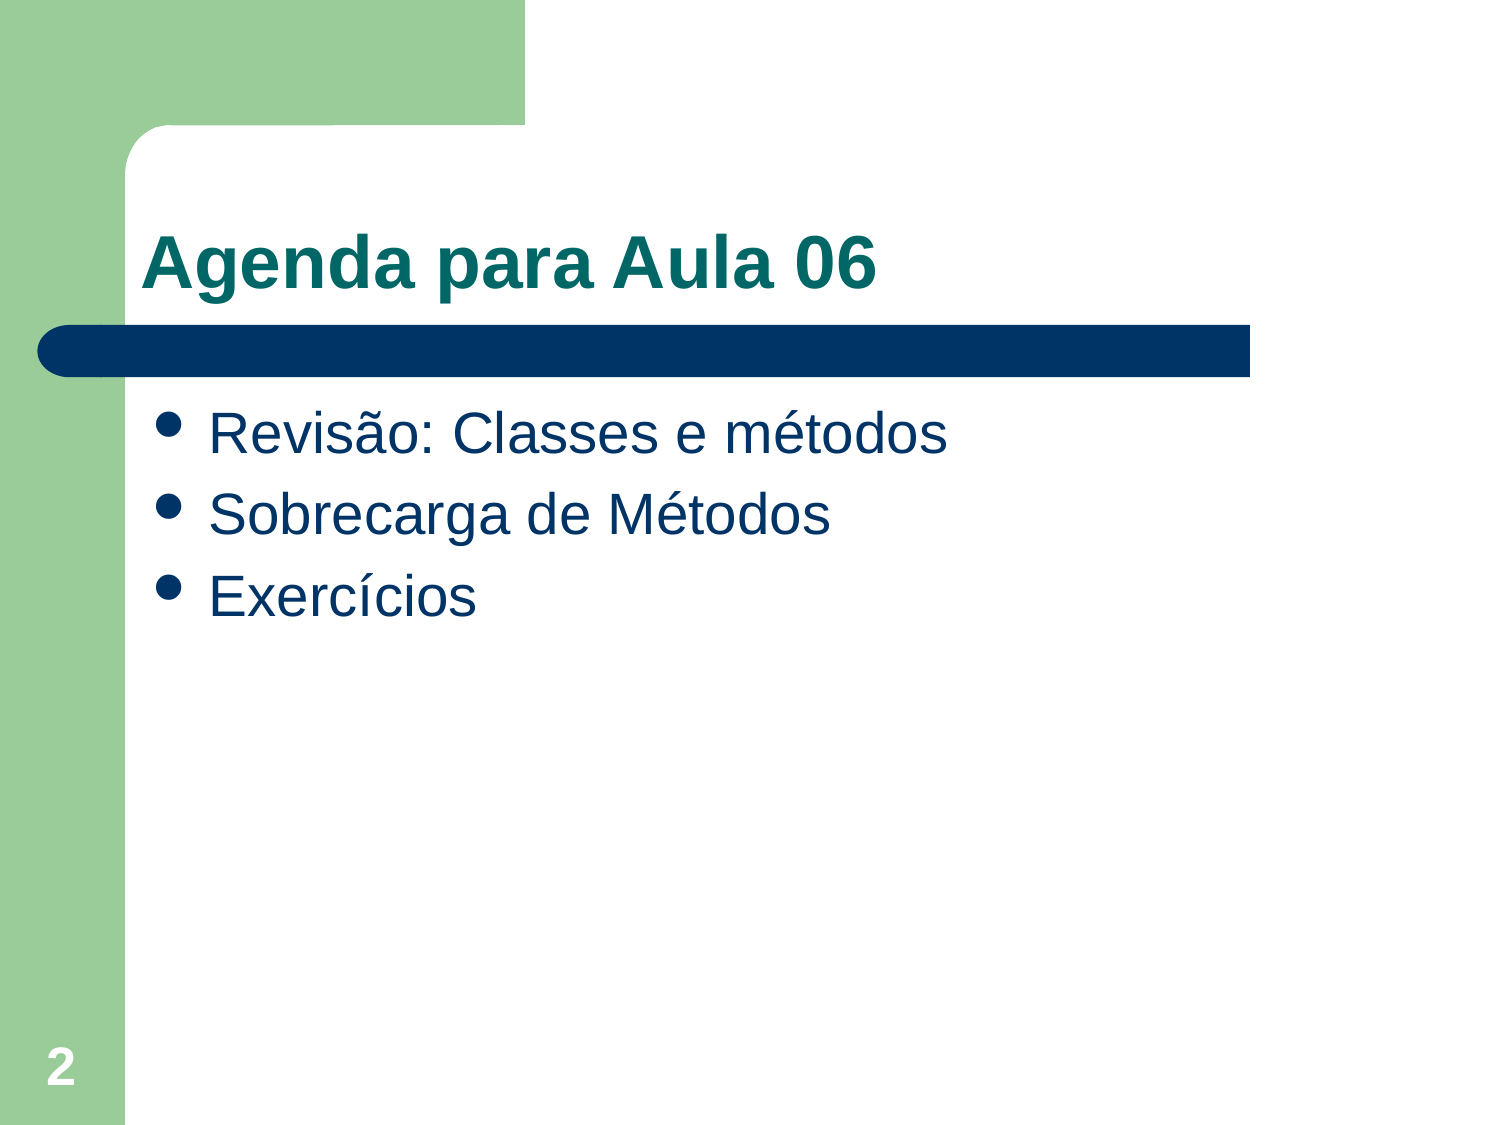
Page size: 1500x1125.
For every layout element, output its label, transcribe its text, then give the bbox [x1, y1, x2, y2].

list Revisão: Classes e métodos Sobrecarga de Métodos Exercícios [137, 387, 1400, 999]
slide_number 2 [13, 1023, 111, 1105]
title Agenda para Aula 06 [124, 124, 1426, 313]
